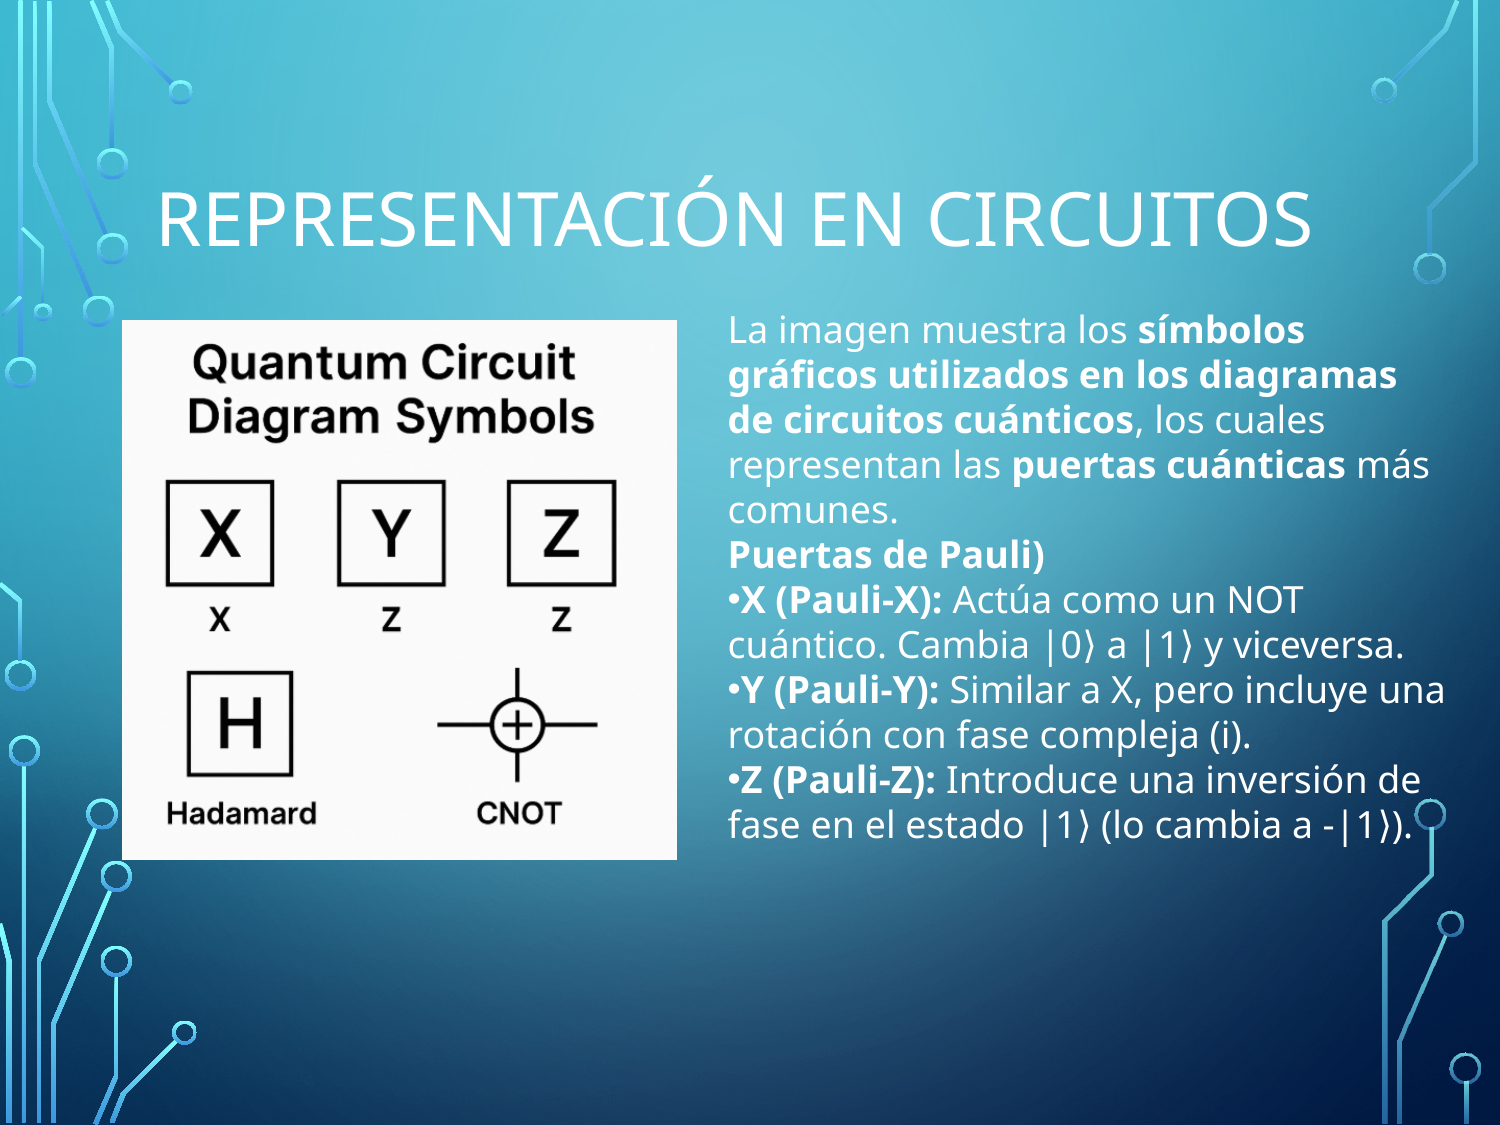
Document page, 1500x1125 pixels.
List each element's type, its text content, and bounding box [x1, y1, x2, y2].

title Representación en circuitos [140, 101, 1360, 344]
text_box La imagen muestra los símbolos gráficos utilizados en los diagramas de circuitos cuánticos, los cuales representan las puertas cuánticas más comunes. Puertas de Pauli) X (Pauli-X): Actúa como un NOT cuántico. Cambia |0⟩ a |1⟩ y viceversa. Y (Pauli-Y): Similar a X, pero incluye una rotación con fase compleja (i). Z (Pauli-Z): Introduce una inversión de fase en el estado |1⟩ (lo cambia a -|1⟩). [712, 298, 1464, 899]
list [122, 320, 677, 860]
